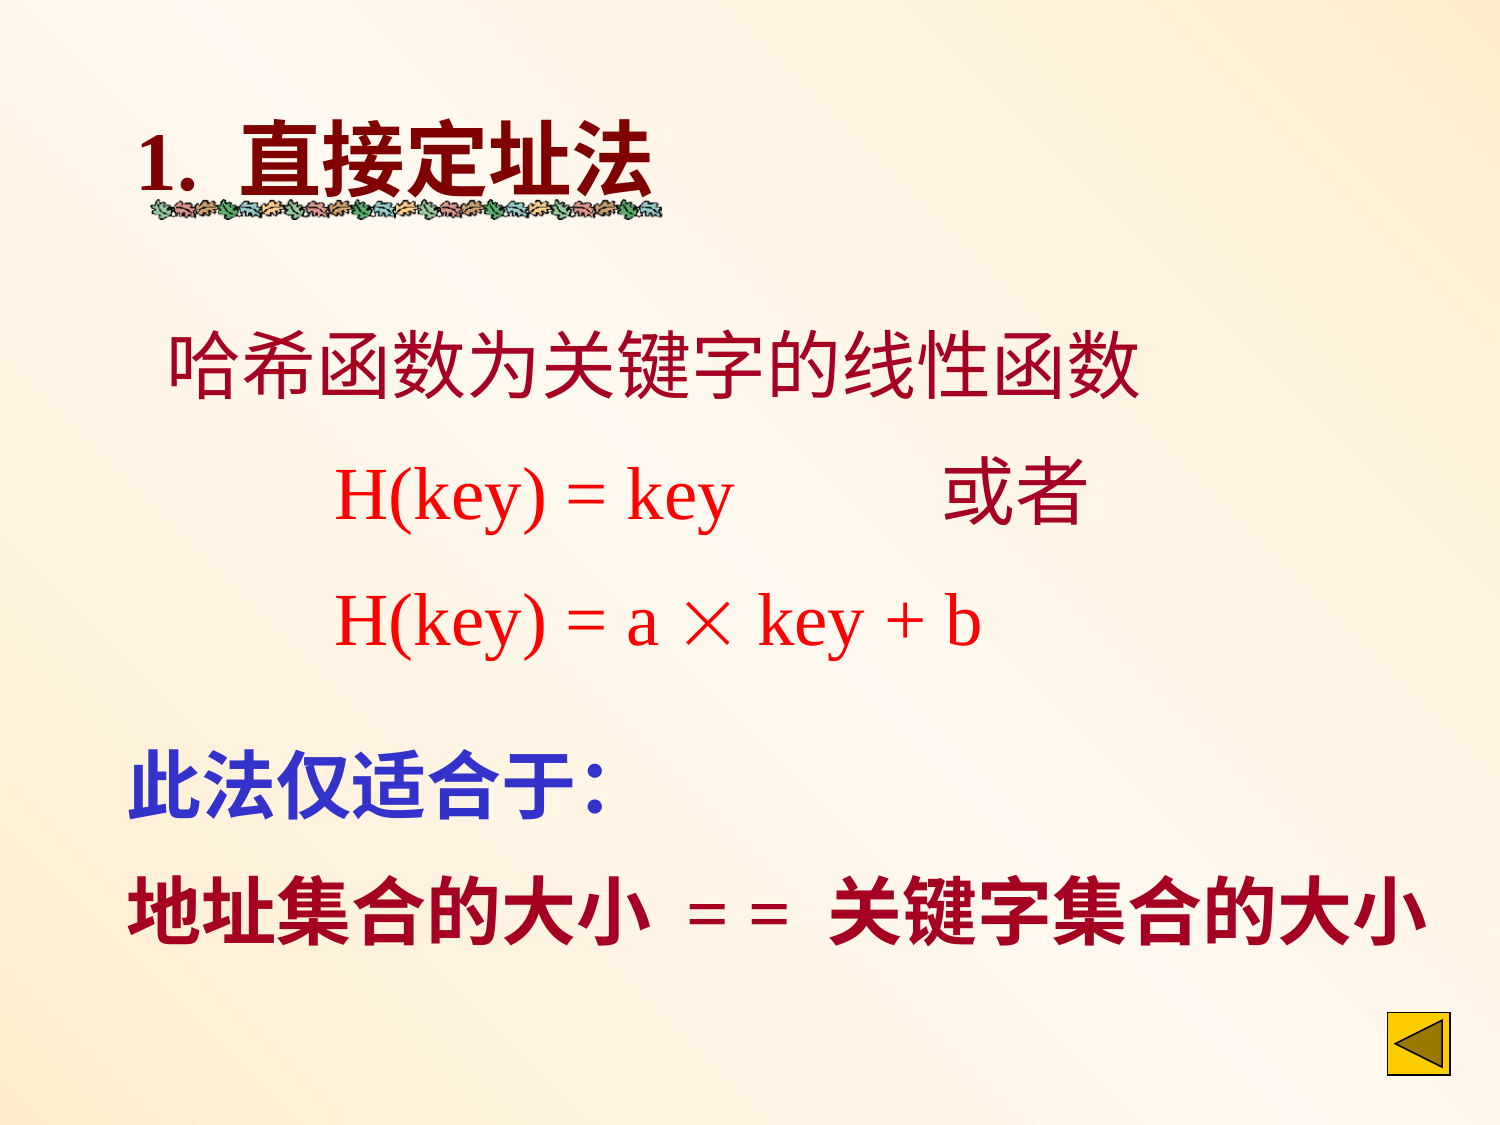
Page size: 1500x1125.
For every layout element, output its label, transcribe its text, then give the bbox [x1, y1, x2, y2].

text_box 此法仅适合于： 地址集合的大小 = = 关键字集合的大小 [112, 695, 1443, 962]
text_box 1. 直接定址法 [120, 99, 670, 215]
text_box [1387, 1012, 1450, 1075]
text_box 哈希函数为关键字的线性函数 H(key) = key 或者 H(key) = a  key + b [151, 275, 1156, 668]
picture [149, 199, 663, 221]
